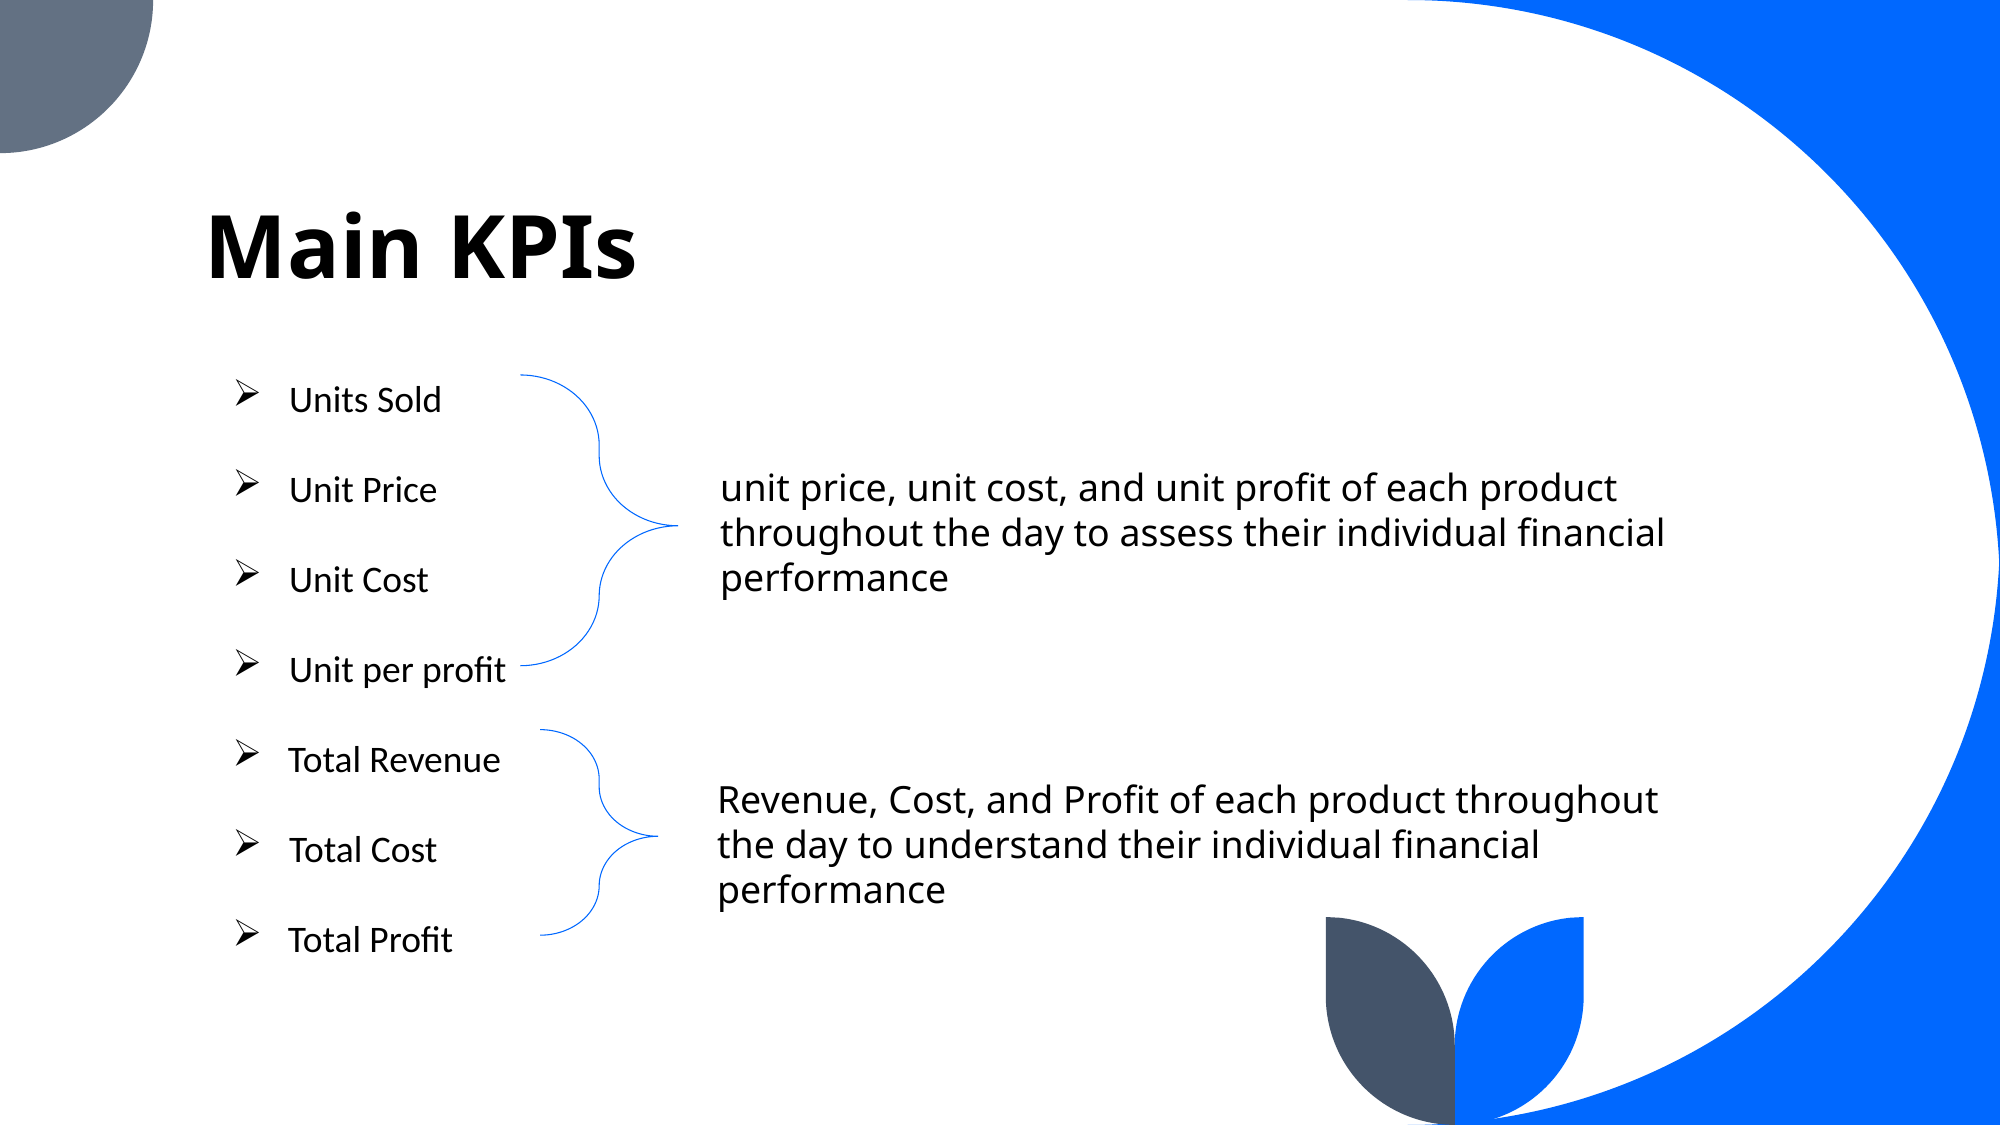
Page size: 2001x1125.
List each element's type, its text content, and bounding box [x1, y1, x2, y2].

text_box Units Sold Unit Price Unit Cost Unit per profit Total Revenue Total Cost Total Profit [217, 322, 1516, 968]
text_box [540, 729, 659, 936]
text_box [520, 374, 679, 667]
text_box unit price, unit cost, and unit profit of each product throughout the day to assess their individual financial performance [705, 456, 1706, 607]
title Main KPIs [190, 16, 1795, 303]
text_box Revenue, Cost, and Profit of each product throughout the day to understand their individual financial performance [702, 769, 1703, 919]
